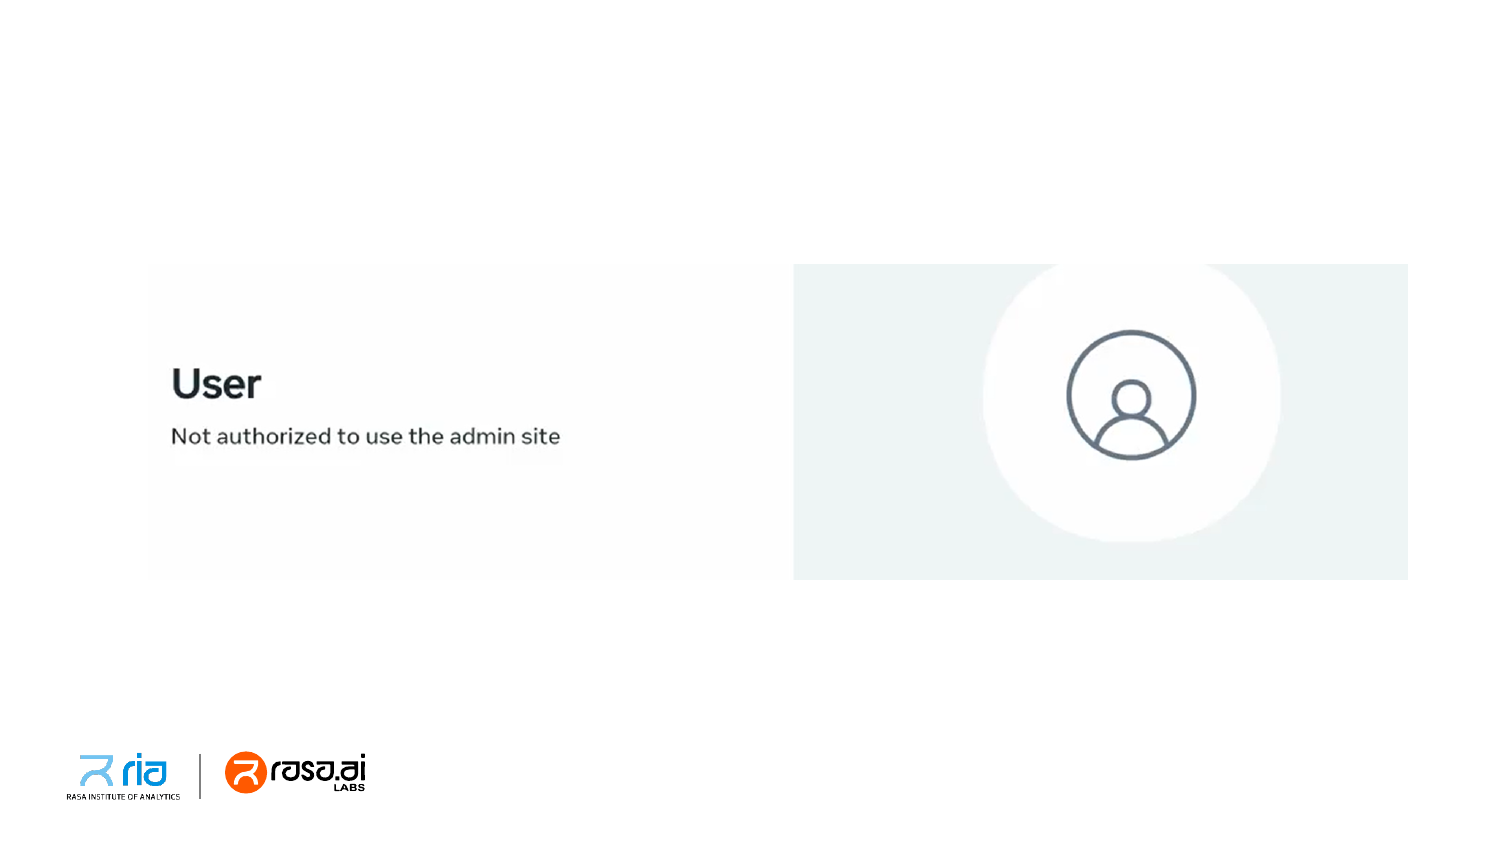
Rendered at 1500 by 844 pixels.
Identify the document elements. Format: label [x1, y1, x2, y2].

picture [147, 264, 1408, 580]
picture [58, 744, 188, 808]
